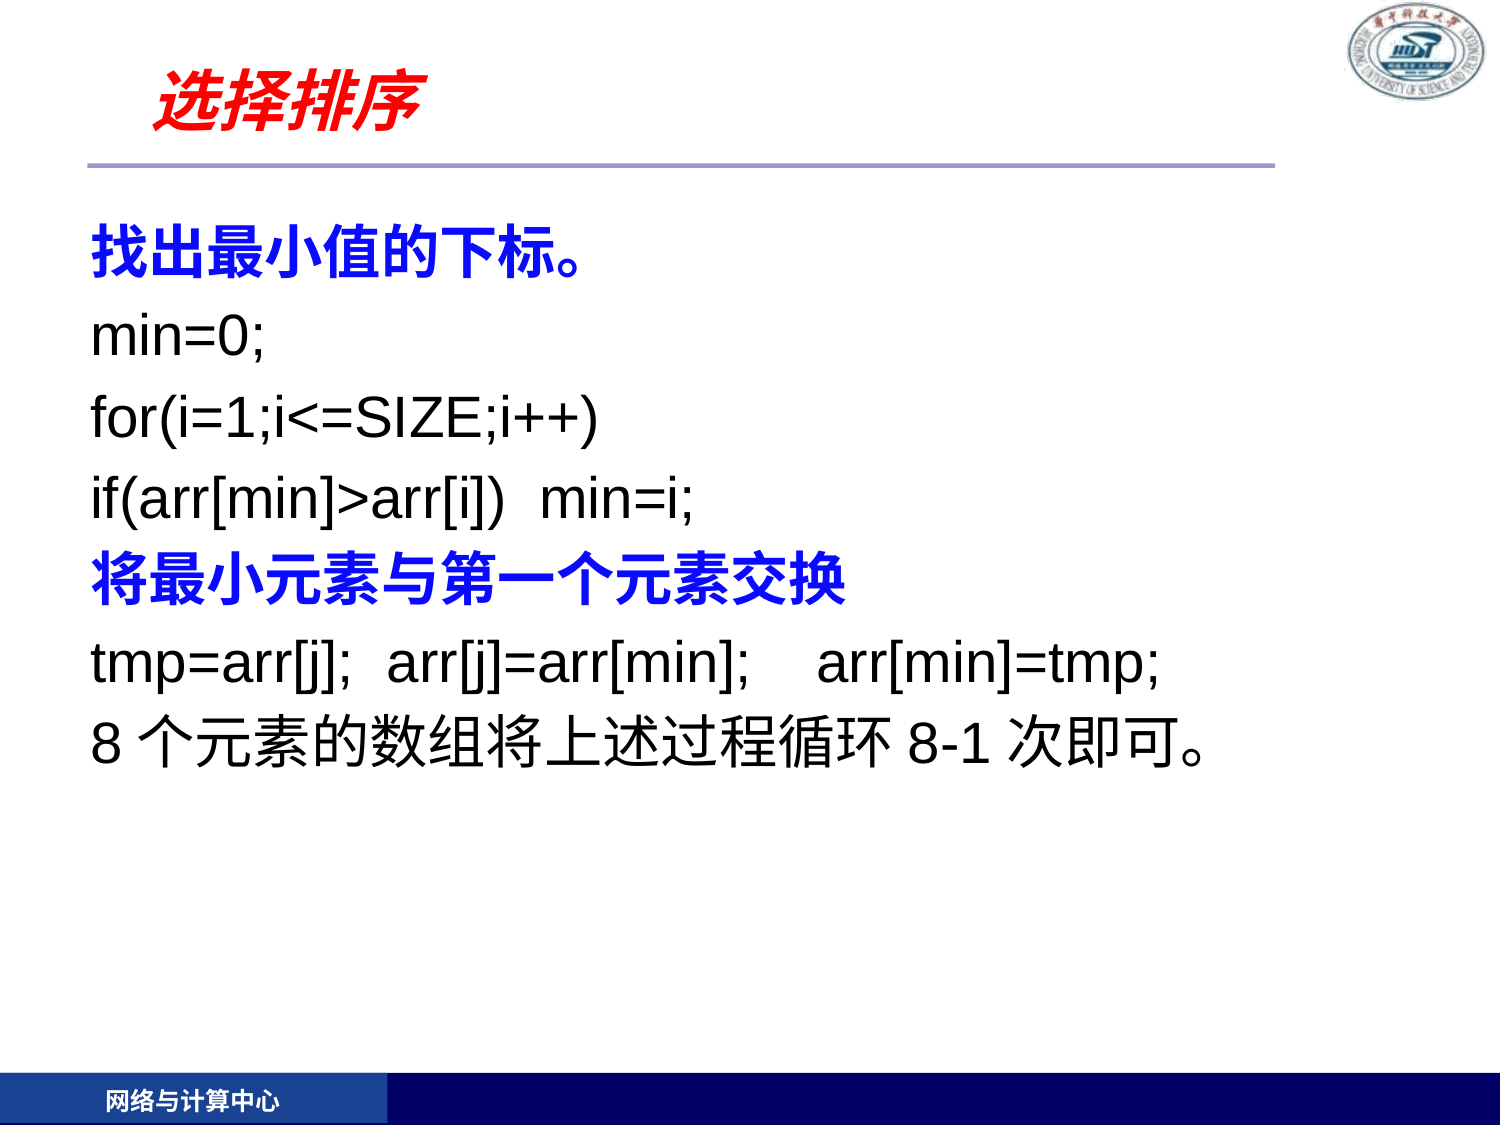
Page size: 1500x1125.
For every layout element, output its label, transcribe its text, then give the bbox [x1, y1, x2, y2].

list 找出最小值的下标。 min=0; for(i=1;i<=SIZE;i++) if(arr[min]>arr[i]) min=i; 将最小元素与第一个元素交换 tmp=arr[j]; arr[j]=arr[min]; arr[min]=tmp; 8个元素的数组将上述过程循环8-1次即可。 [75, 208, 1425, 1005]
picture [1344, 0, 1489, 103]
slide_number 网络与计算中心 [17, 1078, 368, 1116]
title 选择排序 [135, 42, 1286, 156]
